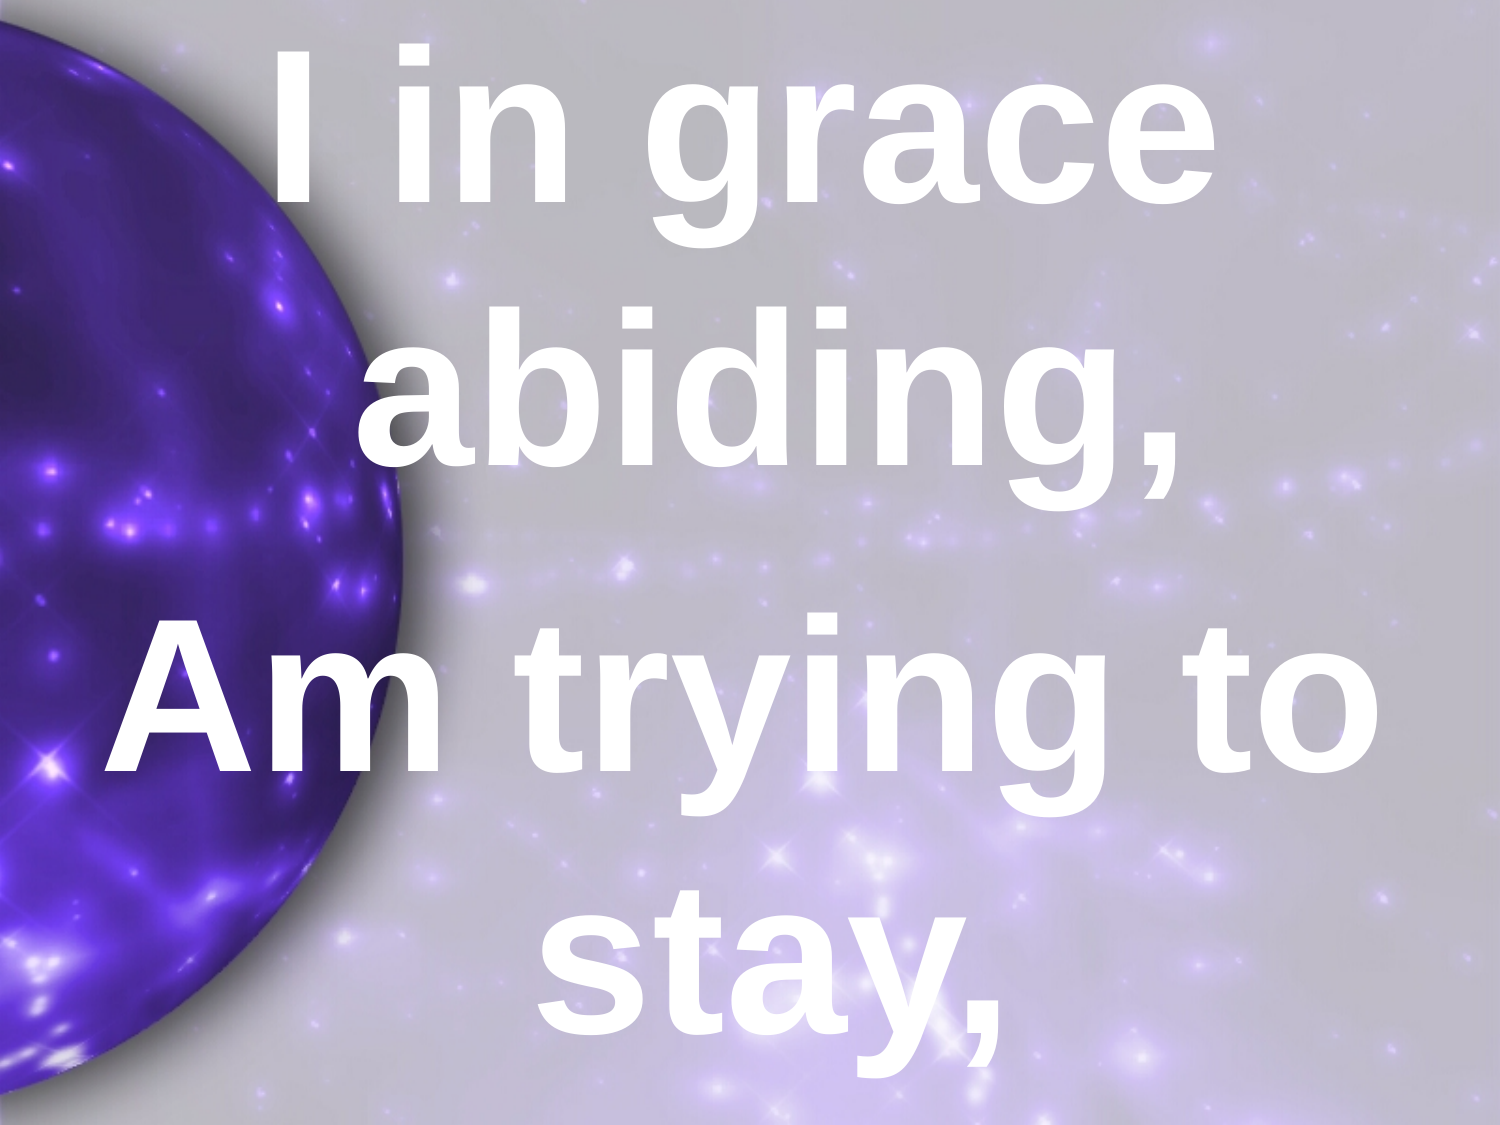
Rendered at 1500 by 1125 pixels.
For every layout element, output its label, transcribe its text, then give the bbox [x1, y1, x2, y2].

list I in grace abiding, Am trying to stay, [0, 0, 1500, 1125]
